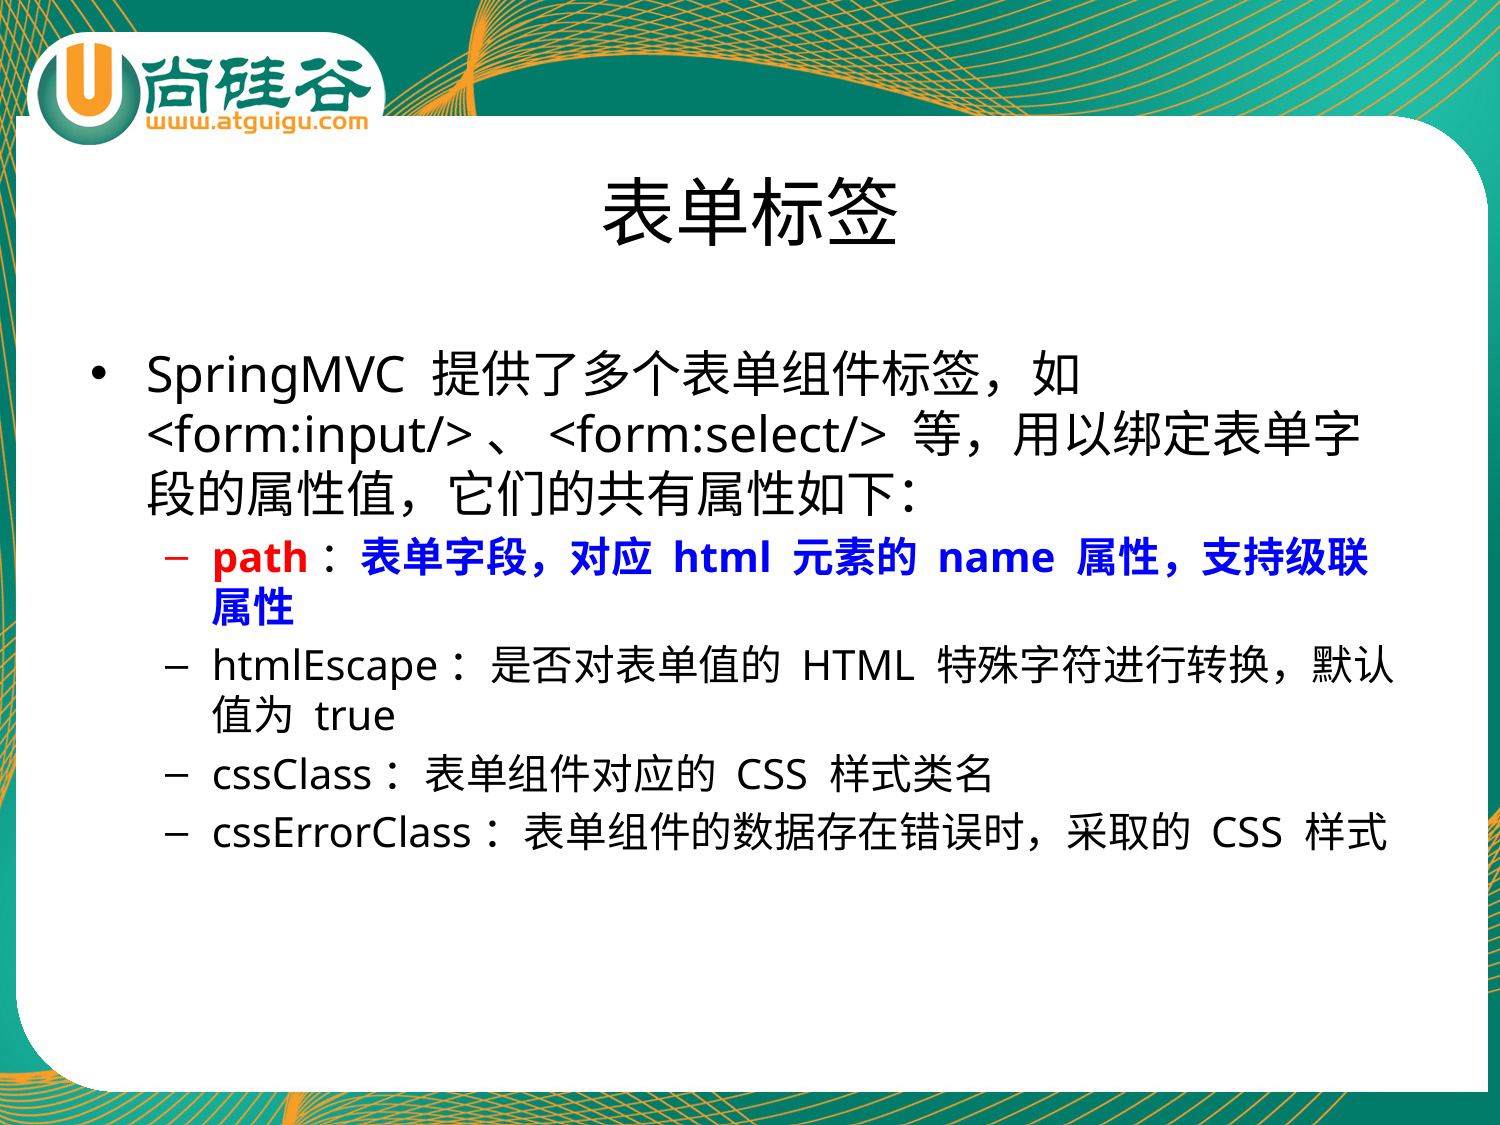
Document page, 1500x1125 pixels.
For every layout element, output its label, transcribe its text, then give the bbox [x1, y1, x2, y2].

picture [0, 0, 1500, 1125]
title 表单标签 [75, 117, 1425, 305]
list SpringMVC 提供了多个表单组件标签，如 <form:input/>、<form:select/> 等，用以绑定表单字段的属性值，它们的共有属性如下： path：表单字段，对应 html 元素的 name 属性，支持级联属性 htmlEscape：是否对表单值的 HTML 特殊字符进行转换，默认值为 true cssClass：表单组件对应的 CSS 样式类名 cssErrorClass：表单组件的数据存在错误时，采取的 CSS 样式 [75, 334, 1425, 1077]
